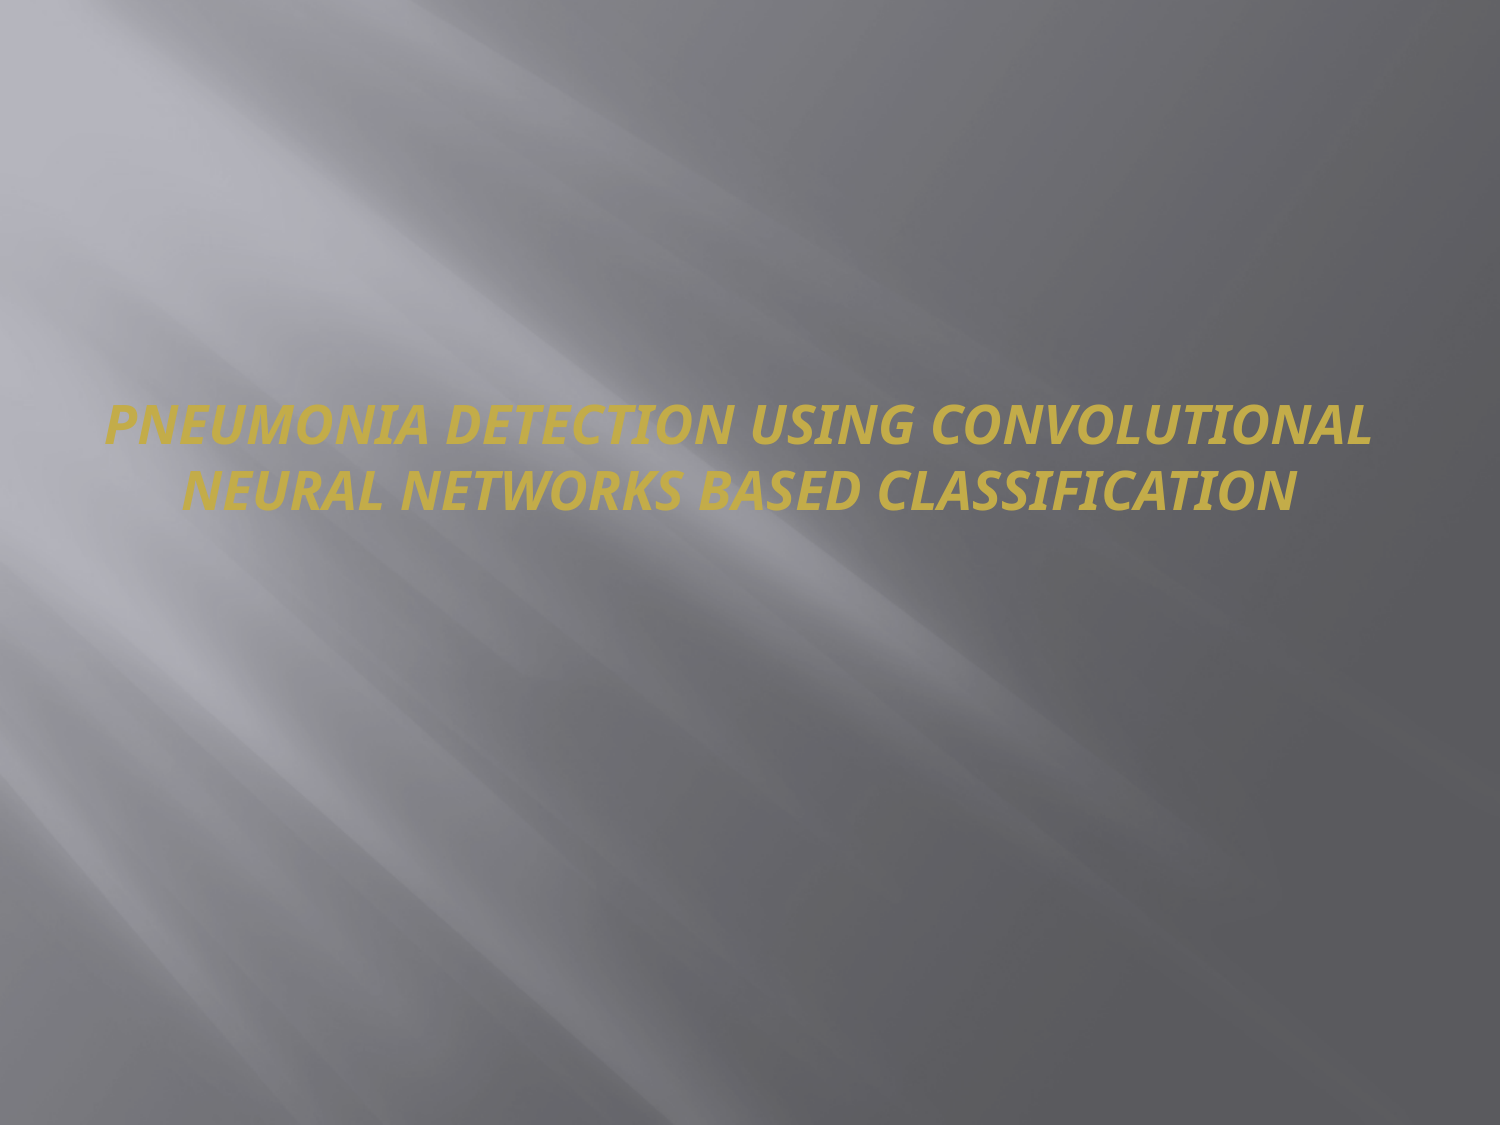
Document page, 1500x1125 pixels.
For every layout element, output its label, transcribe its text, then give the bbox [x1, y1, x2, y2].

title PNEUMONIA DETECTION USING CONVOLUTIONAL NEURAL NETWORKS BASED CLASSIFICATION [64, 361, 1415, 550]
